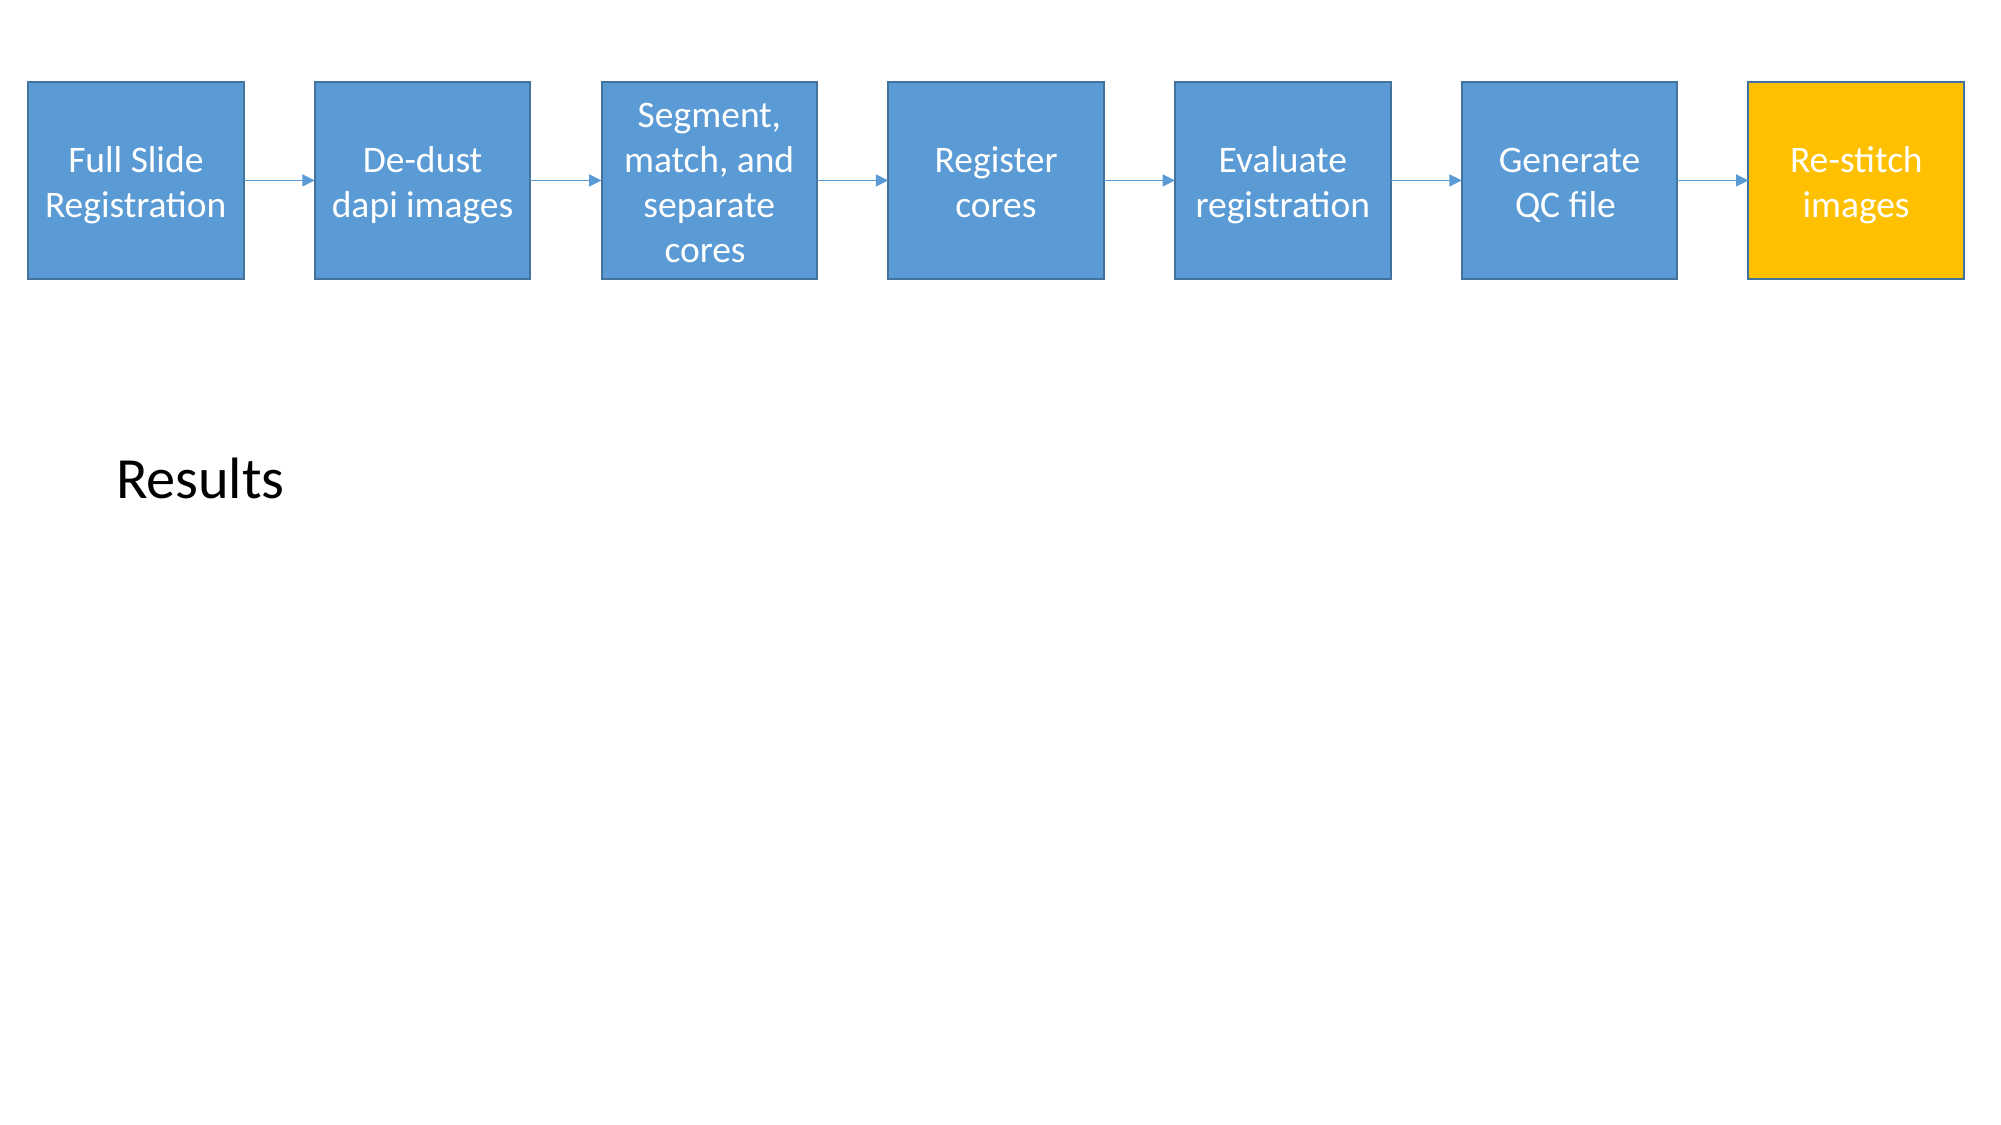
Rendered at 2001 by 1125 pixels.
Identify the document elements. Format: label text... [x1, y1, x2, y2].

text_box De-dust dapi images [314, 81, 531, 280]
text_box Segment, match, and separate cores [601, 81, 818, 280]
text_box Evaluate registration [1174, 81, 1392, 280]
text_box Re-stitch images [1747, 81, 1965, 280]
text_box Register cores [887, 81, 1105, 280]
text_box Results [101, 432, 1102, 518]
text_box Full Slide Registration [27, 81, 245, 280]
text_box Generate QC file [1461, 81, 1678, 280]
